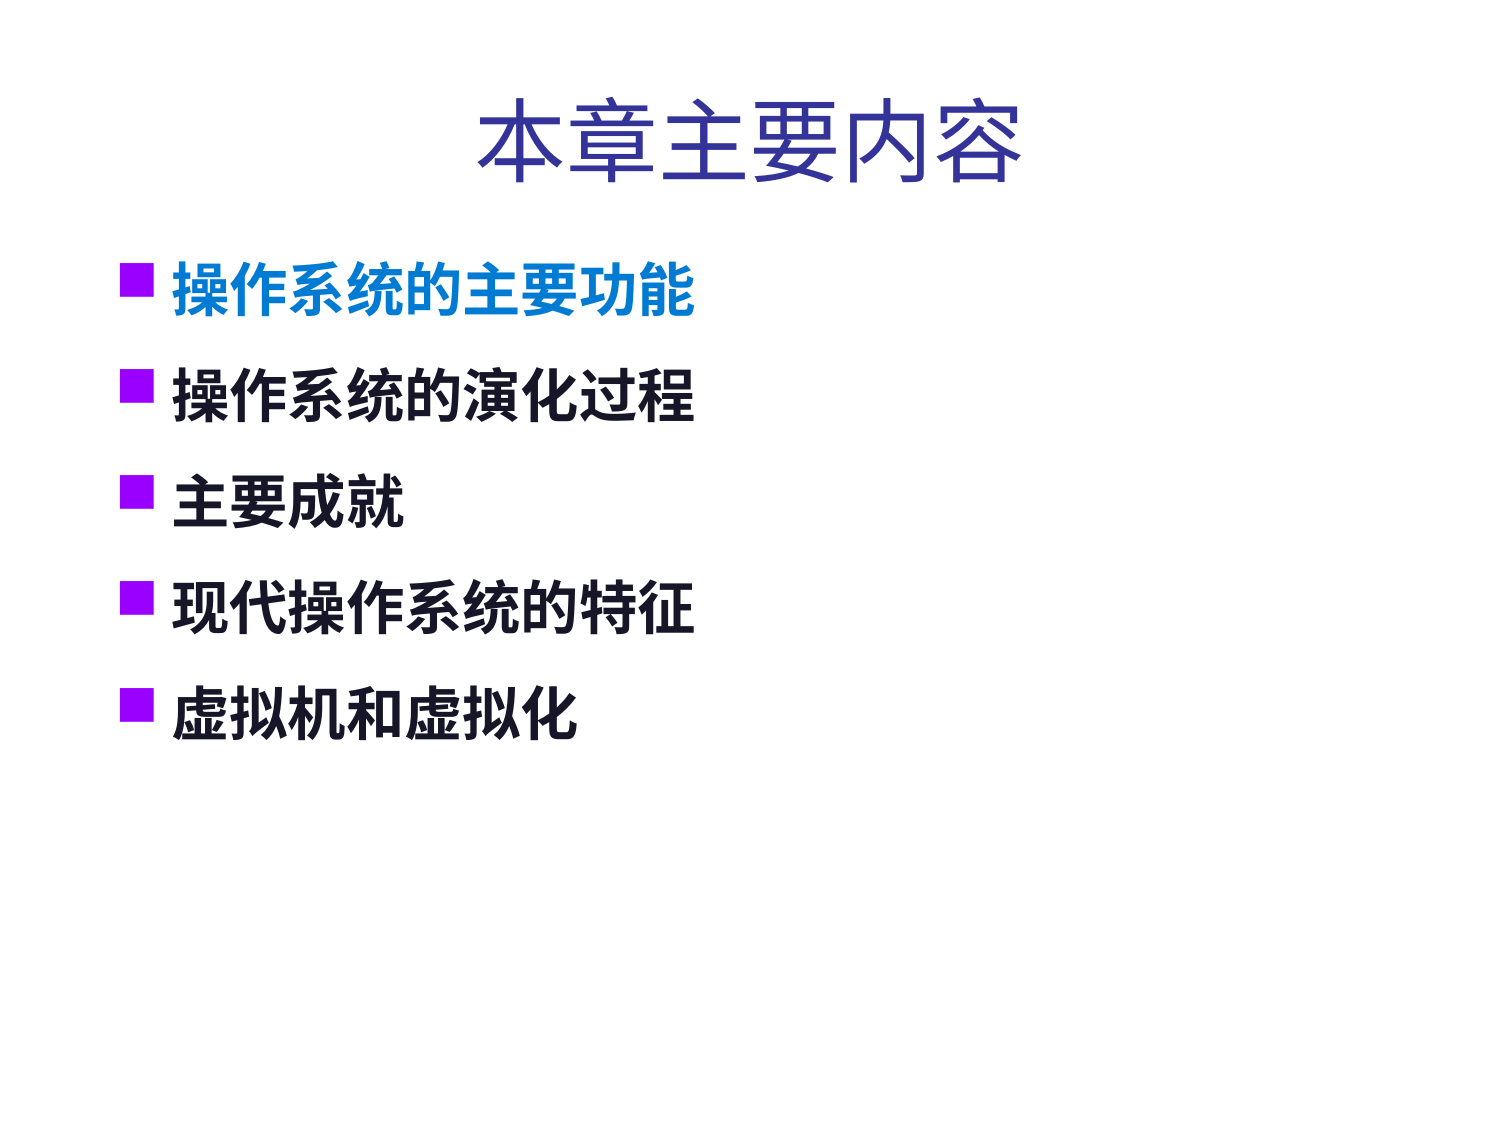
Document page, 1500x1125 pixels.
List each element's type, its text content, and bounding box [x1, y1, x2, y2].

title 本章主要内容 [75, 45, 1425, 233]
list 操作系统的主要功能 操作系统的演化过程 主要成就 现代操作系统的特征 虚拟机和虚拟化 [112, 148, 1400, 871]
